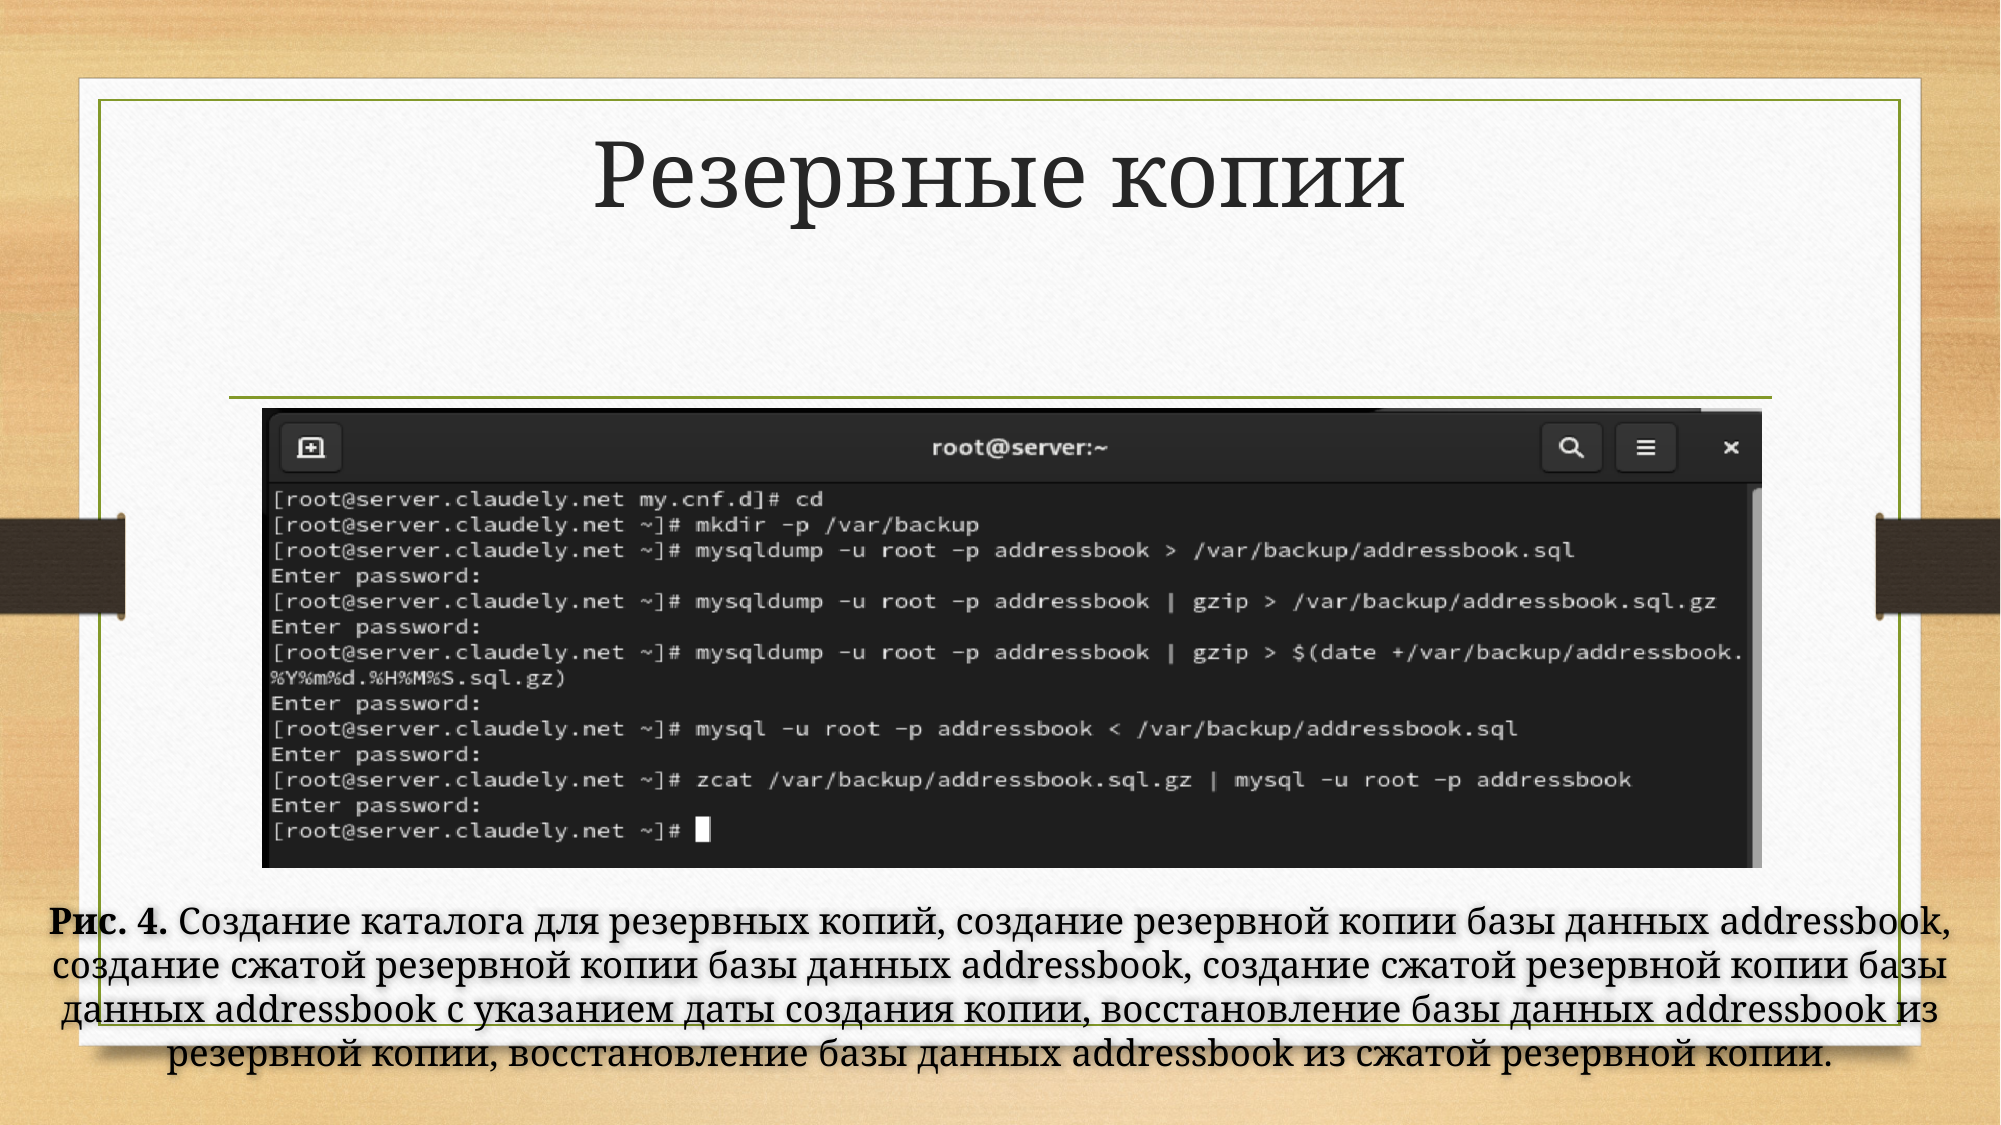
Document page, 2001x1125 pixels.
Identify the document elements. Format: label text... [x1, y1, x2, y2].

title Резервные копии [132, 91, 1868, 251]
picture [0, 0, 2001, 1125]
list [262, 408, 1762, 869]
text_box Рис. 4. Создание каталога для резервных копий, создание резервной копии базы данных addressbook, создание сжатой резервной копии базы данных addressbook, создание сжатой резервной копии базы данных addressbook с указанием даты создания копии, восстановление базы данных addressbook из резервной копии, восстановление базы данных addressbook из сжатой резервной копии. [19, 867, 1981, 1104]
